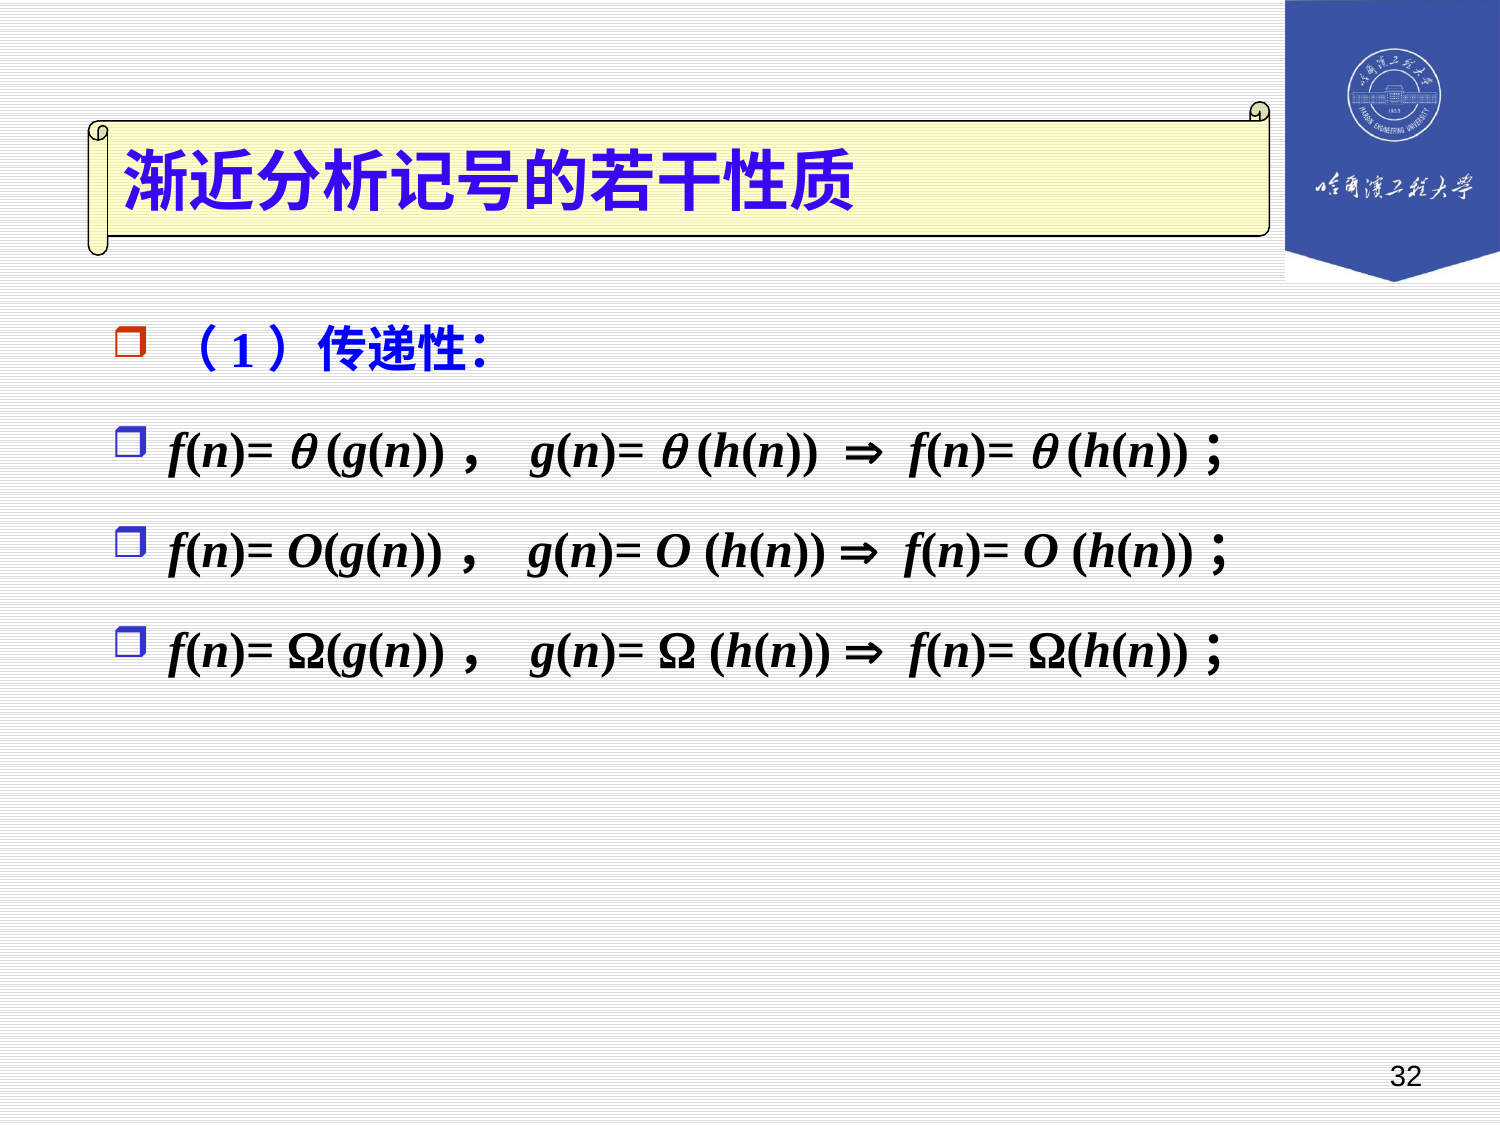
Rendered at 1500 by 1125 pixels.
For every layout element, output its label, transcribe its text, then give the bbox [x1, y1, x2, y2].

text_box 渐近分析记号的若干性质 [88, 101, 1270, 256]
slide_number 32 [1362, 1049, 1438, 1125]
picture [1285, 0, 1500, 282]
list （1）传递性： f(n)=  (g(n))， g(n)=  (h(n))  f(n)=  (h(n))； f(n)= O(g(n))， g(n)= O (h(n))  f(n)= O (h(n))； f(n)= (g(n))， g(n)=  (h(n))  f(n)= (h(n))； [96, 279, 1447, 1024]
